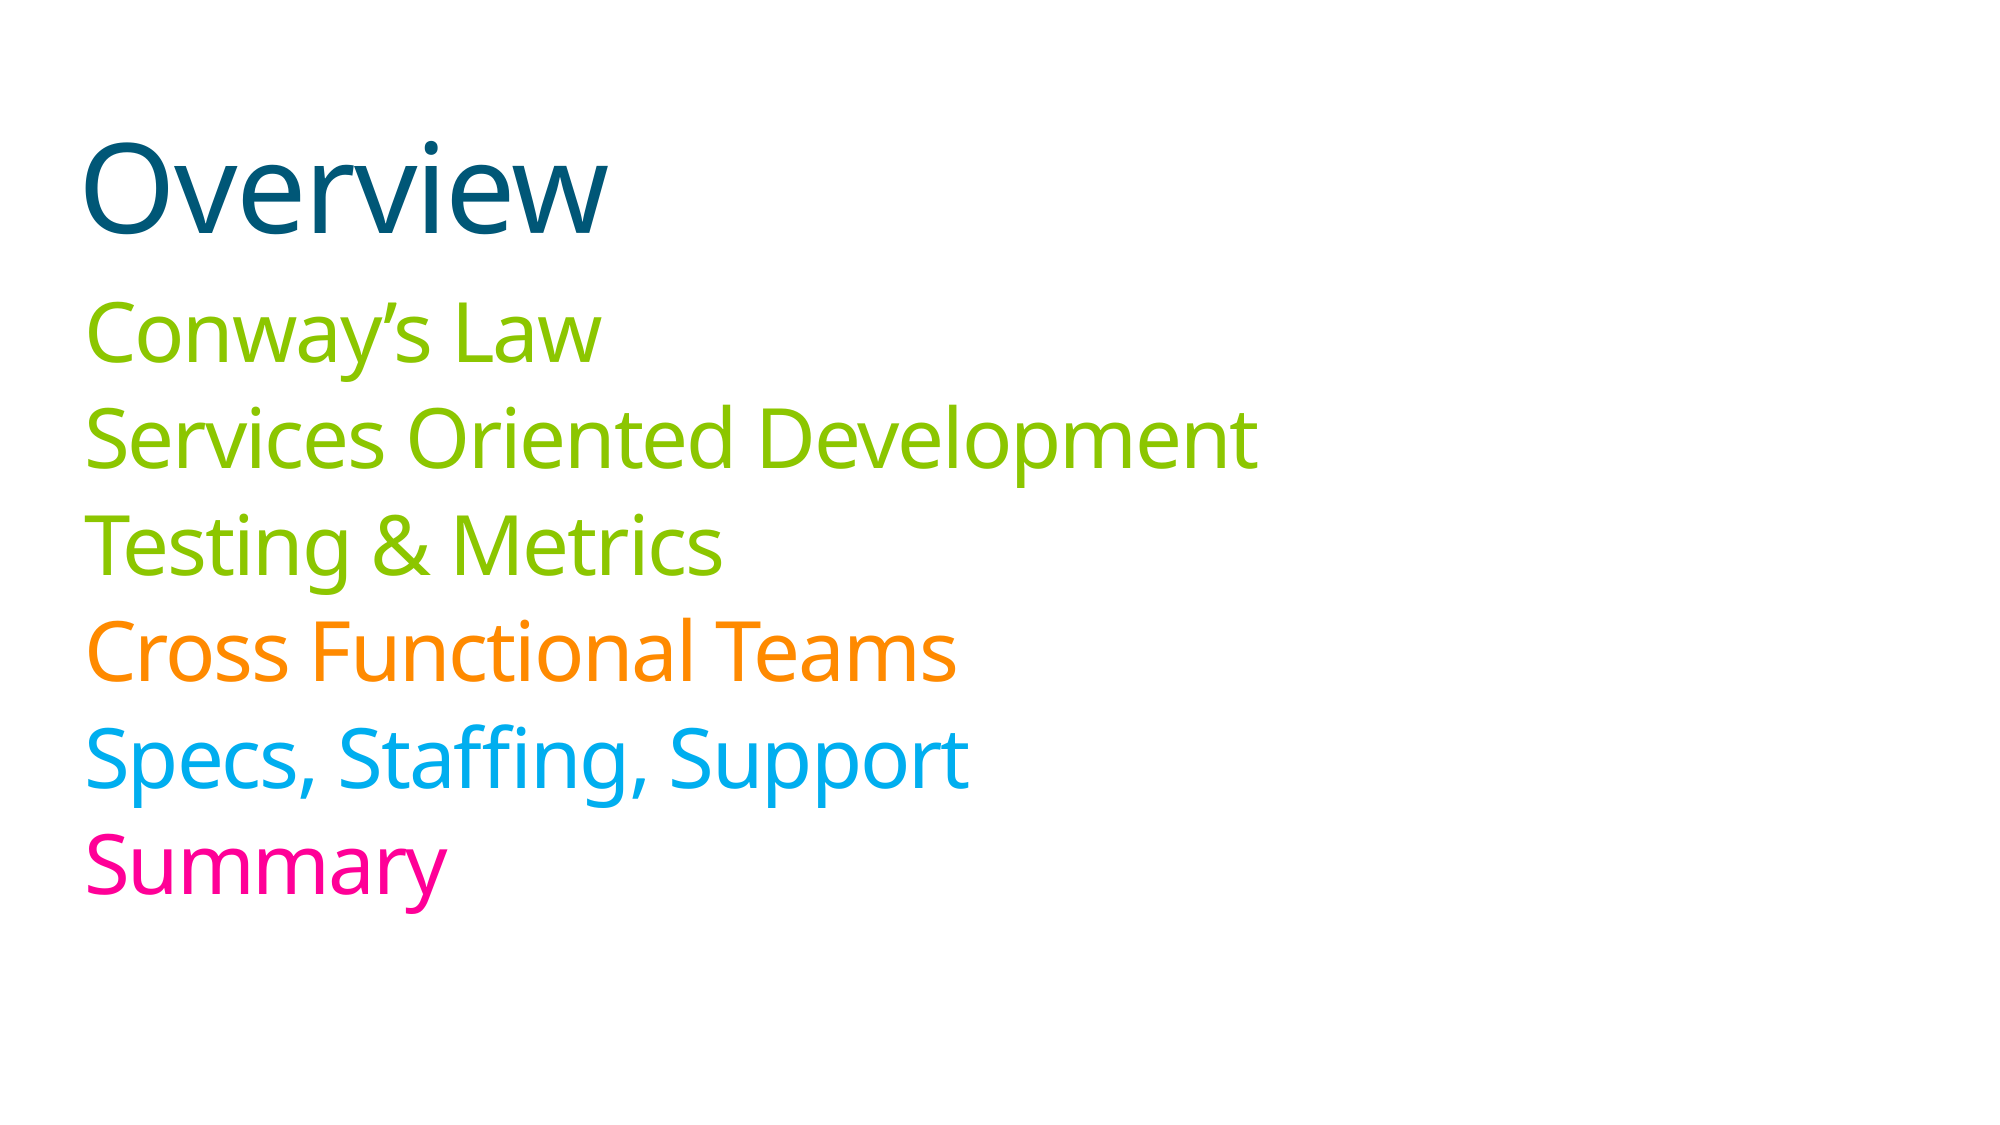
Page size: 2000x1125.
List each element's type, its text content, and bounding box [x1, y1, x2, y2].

list Conway’s Law Services Oriented Development Testing & Metrics Cross Functional Teams Specs, Staffing, Support Summary [84, 290, 1926, 938]
list Overview [79, 125, 1921, 265]
